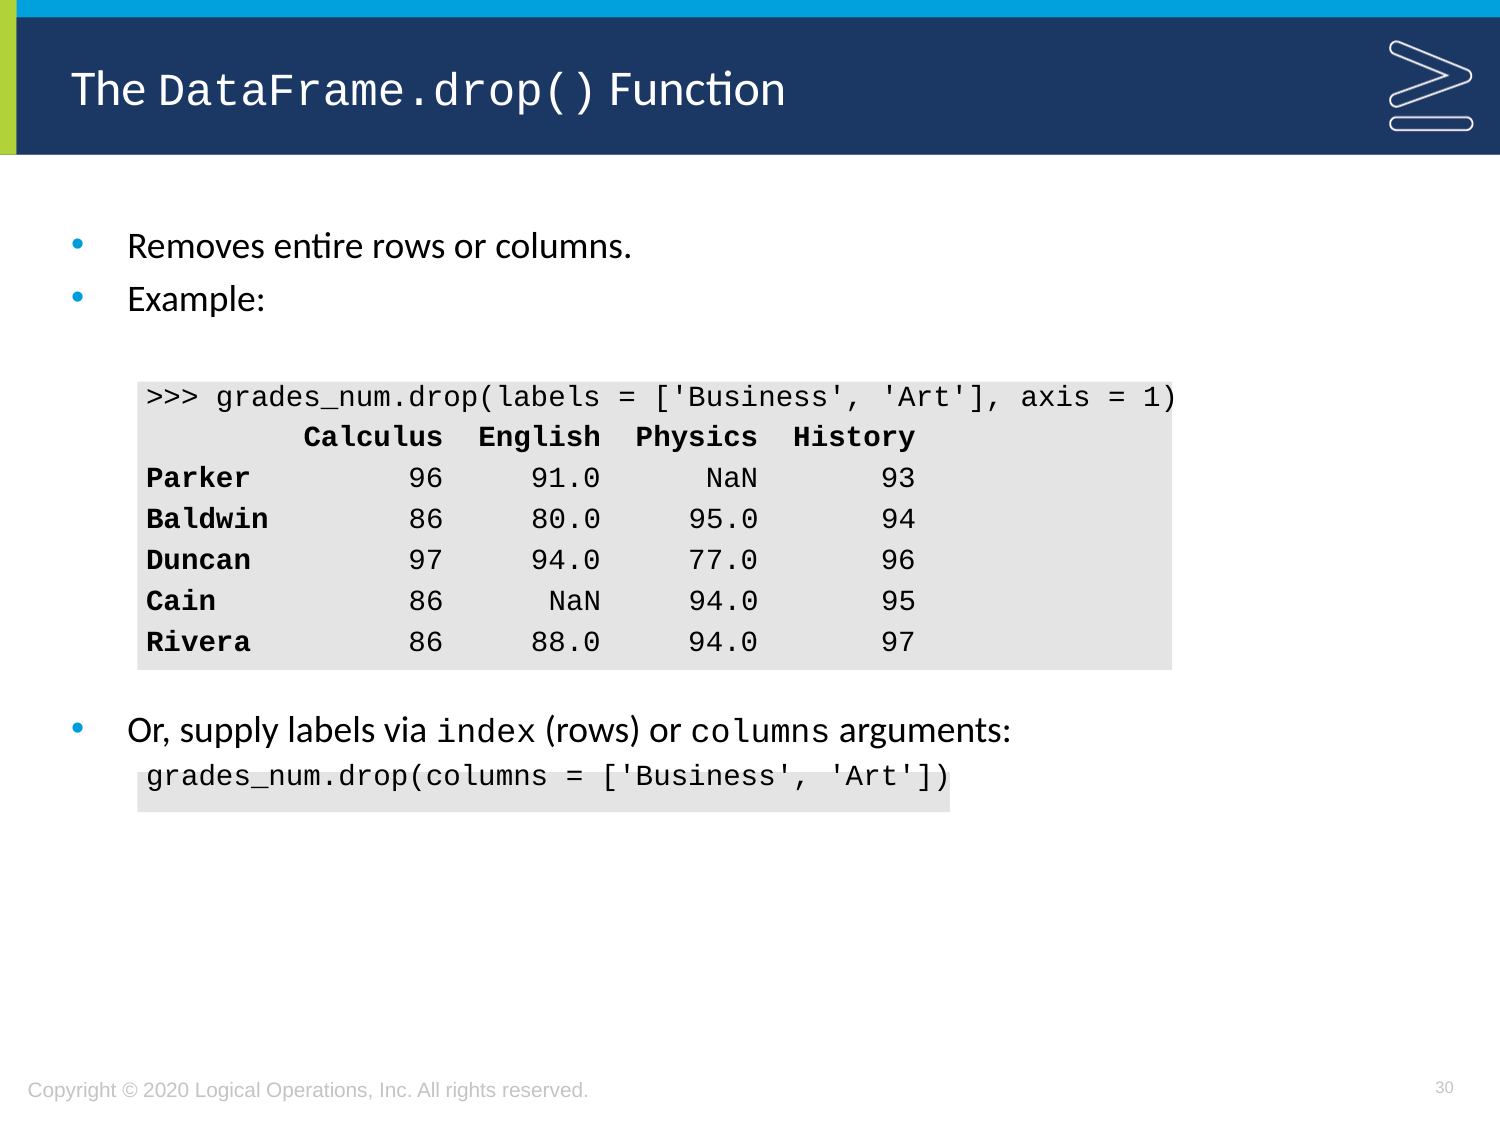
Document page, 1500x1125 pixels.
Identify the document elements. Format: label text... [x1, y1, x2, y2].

list Removes entire rows or columns. Example: >>> grades_num.drop(labels = ['Business', 'Art'], axis = 1) Calculus English Physics History Parker 96 91.0 NaN 93 Baldwin 86 80.0 95.0 94 Duncan 97 94.0 77.0 96 Cain 86 NaN 94.0 95 Rivera 86 88.0 94.0 97 Or, supply labels via index (rows) or columns arguments: grades_num.drop(columns = ['Business', 'Art']) [56, 213, 1444, 1021]
title The DataFrame.drop() Function [56, 16, 1350, 155]
slide_number 30 [1118, 1057, 1469, 1118]
picture [0, 0, 56, 155]
picture [1350, 18, 1500, 155]
